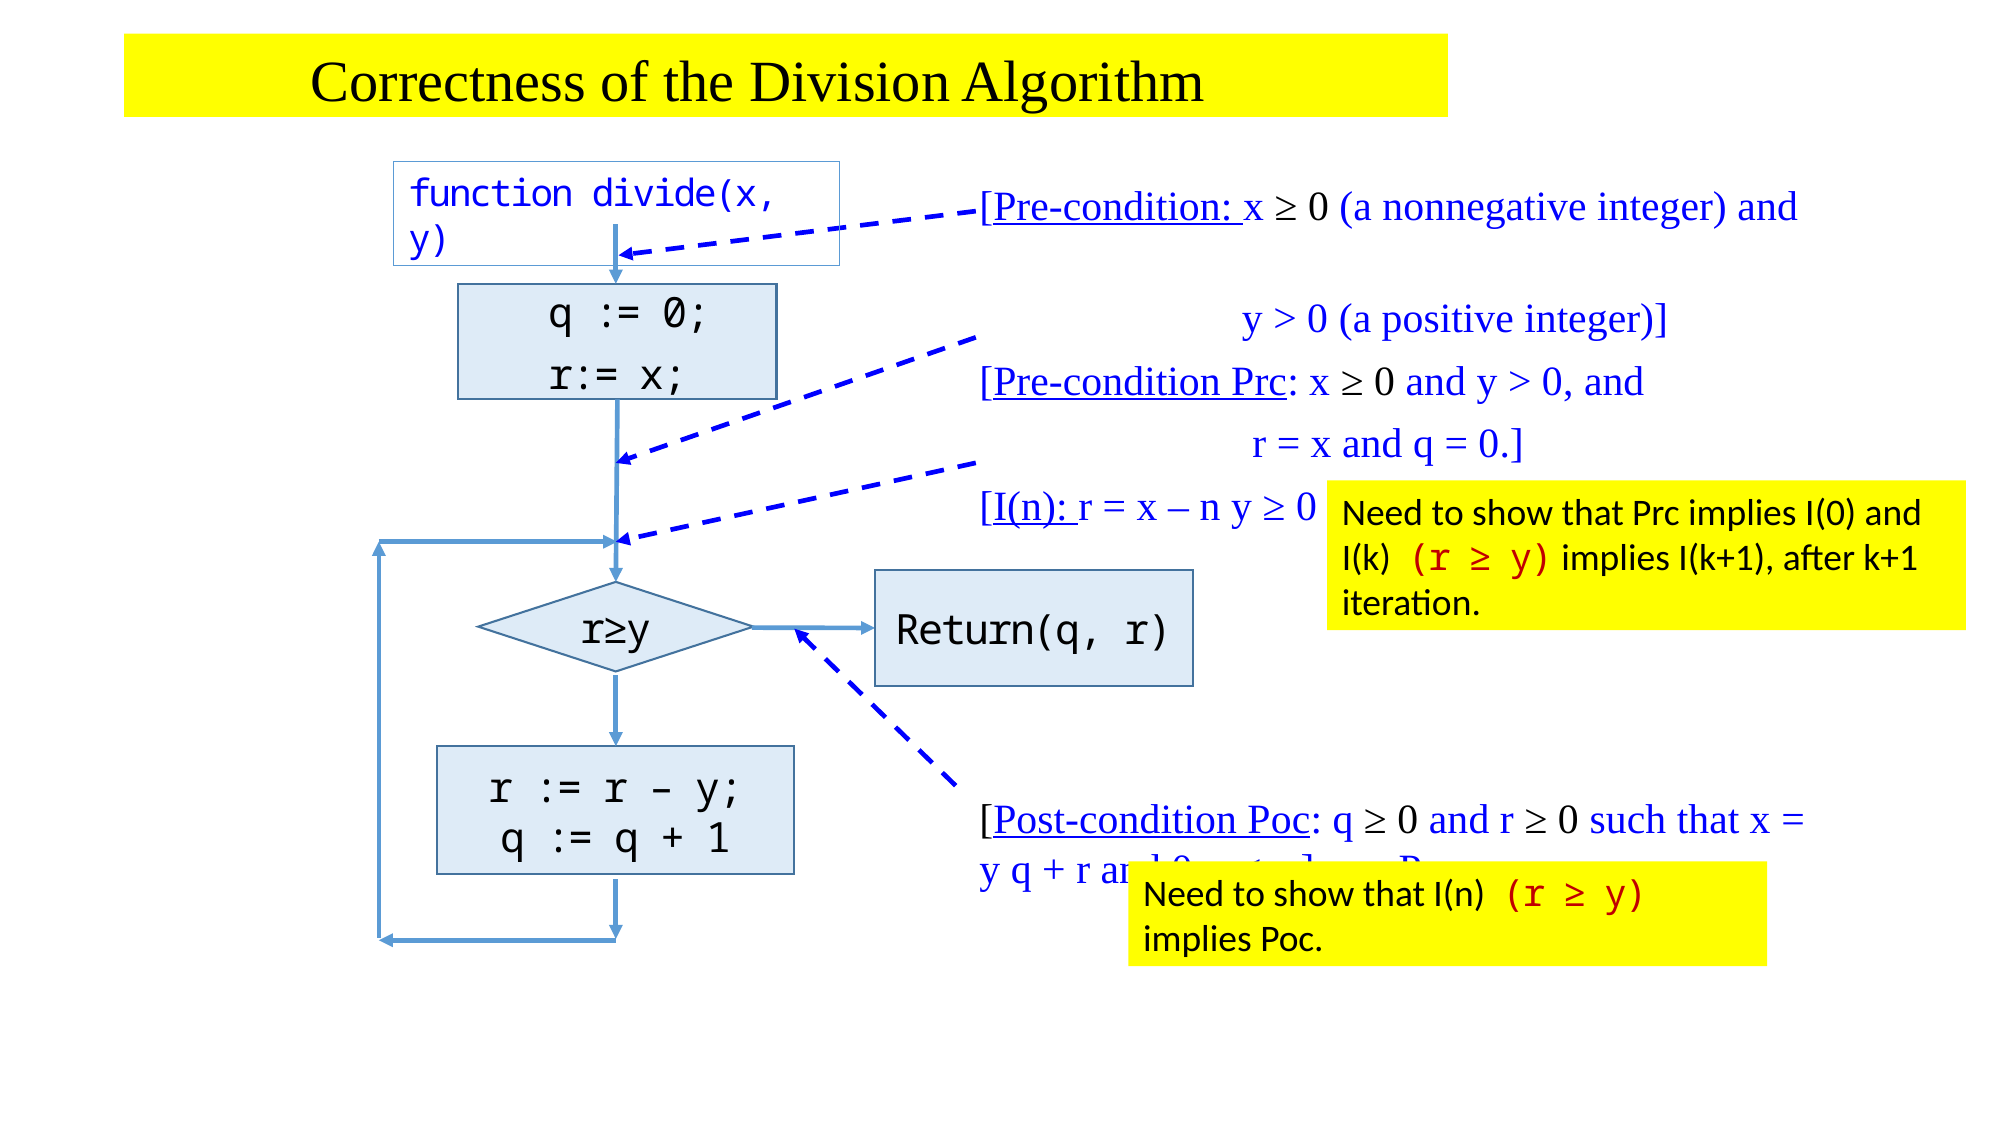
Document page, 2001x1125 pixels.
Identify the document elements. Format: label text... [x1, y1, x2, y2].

text_box r := r – y; q := q + 1 [436, 745, 795, 875]
text_box Correctness of the Division Algorithm [296, 36, 1552, 121]
text_box function divide(x, y) [393, 161, 840, 266]
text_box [618, 211, 976, 256]
text_box [124, 33, 1448, 117]
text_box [794, 628, 956, 786]
text_box q := 0; r:= x; [457, 283, 778, 400]
text_box r≥y [474, 581, 752, 673]
text_box Return(q, r) [874, 569, 1194, 687]
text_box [615, 337, 976, 463]
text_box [615, 463, 976, 542]
